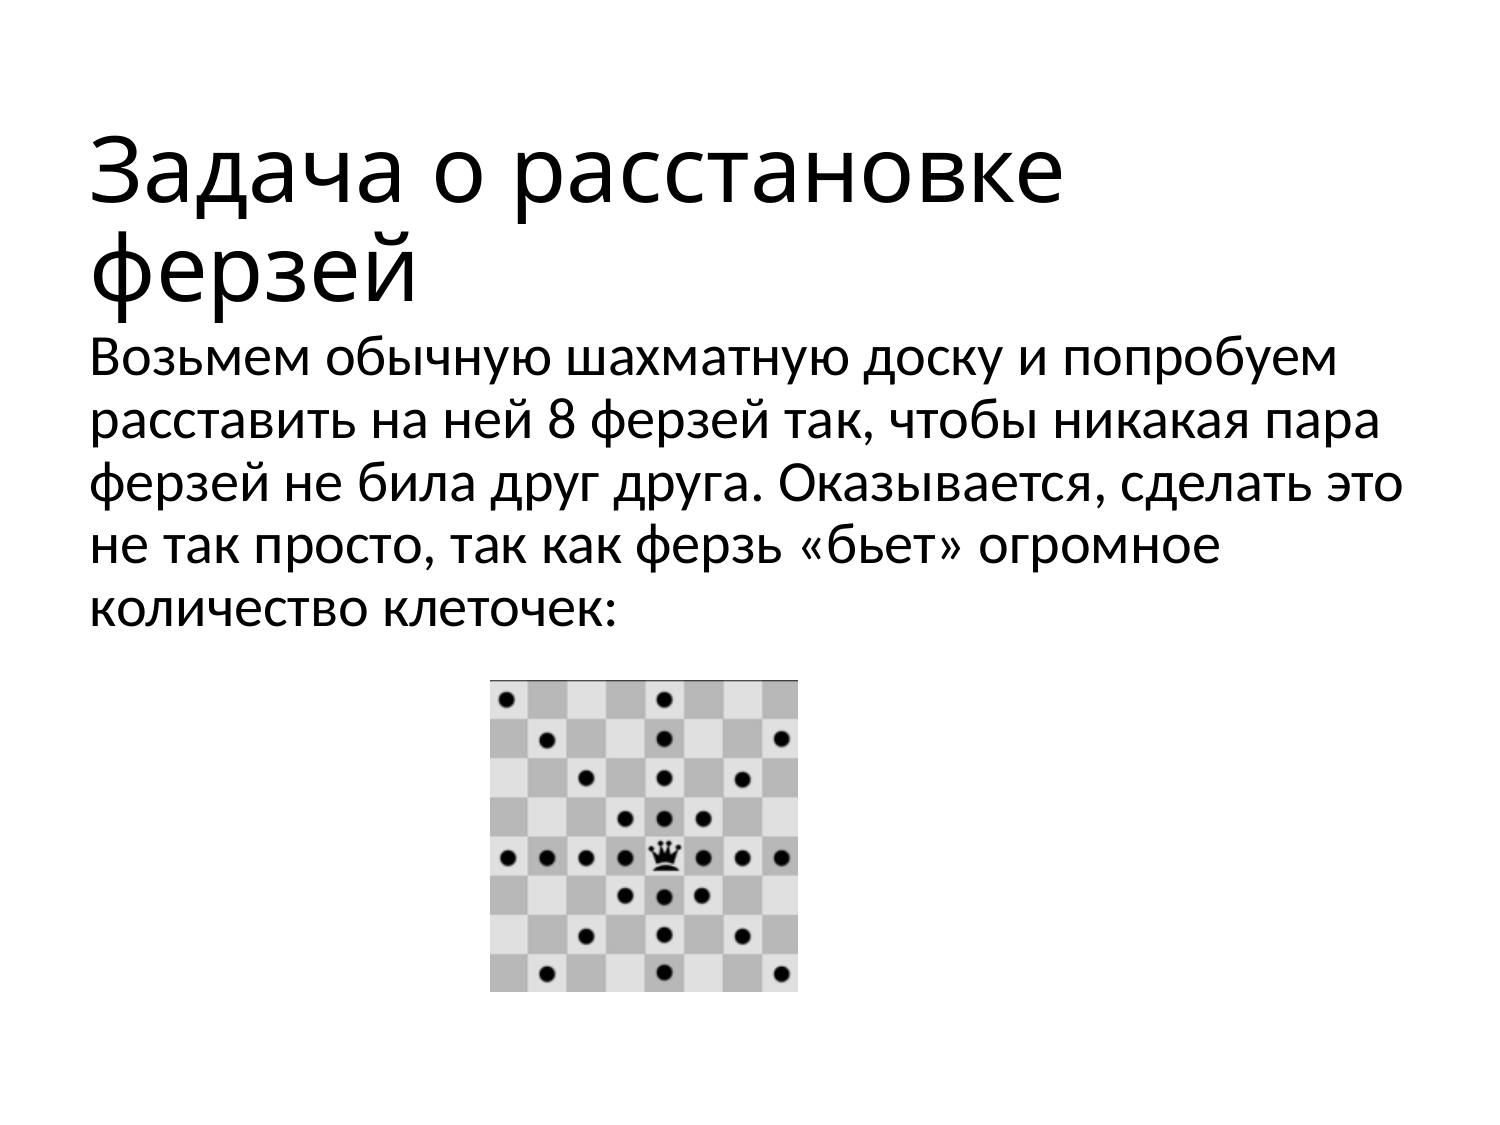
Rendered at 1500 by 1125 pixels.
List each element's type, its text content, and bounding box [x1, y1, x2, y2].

picture [490, 680, 798, 992]
text_box Задача о расстановке ферзей [74, 115, 1425, 303]
text_box Возьмем обычную шахматную доску и попробуем расставить на ней 8 ферзей так, чтобы никакая пара ферзей не била друг друга. Оказывается, сделать это не так просто, так как ферзь «бьет» огромное количество клеточек: [74, 317, 1425, 1038]
